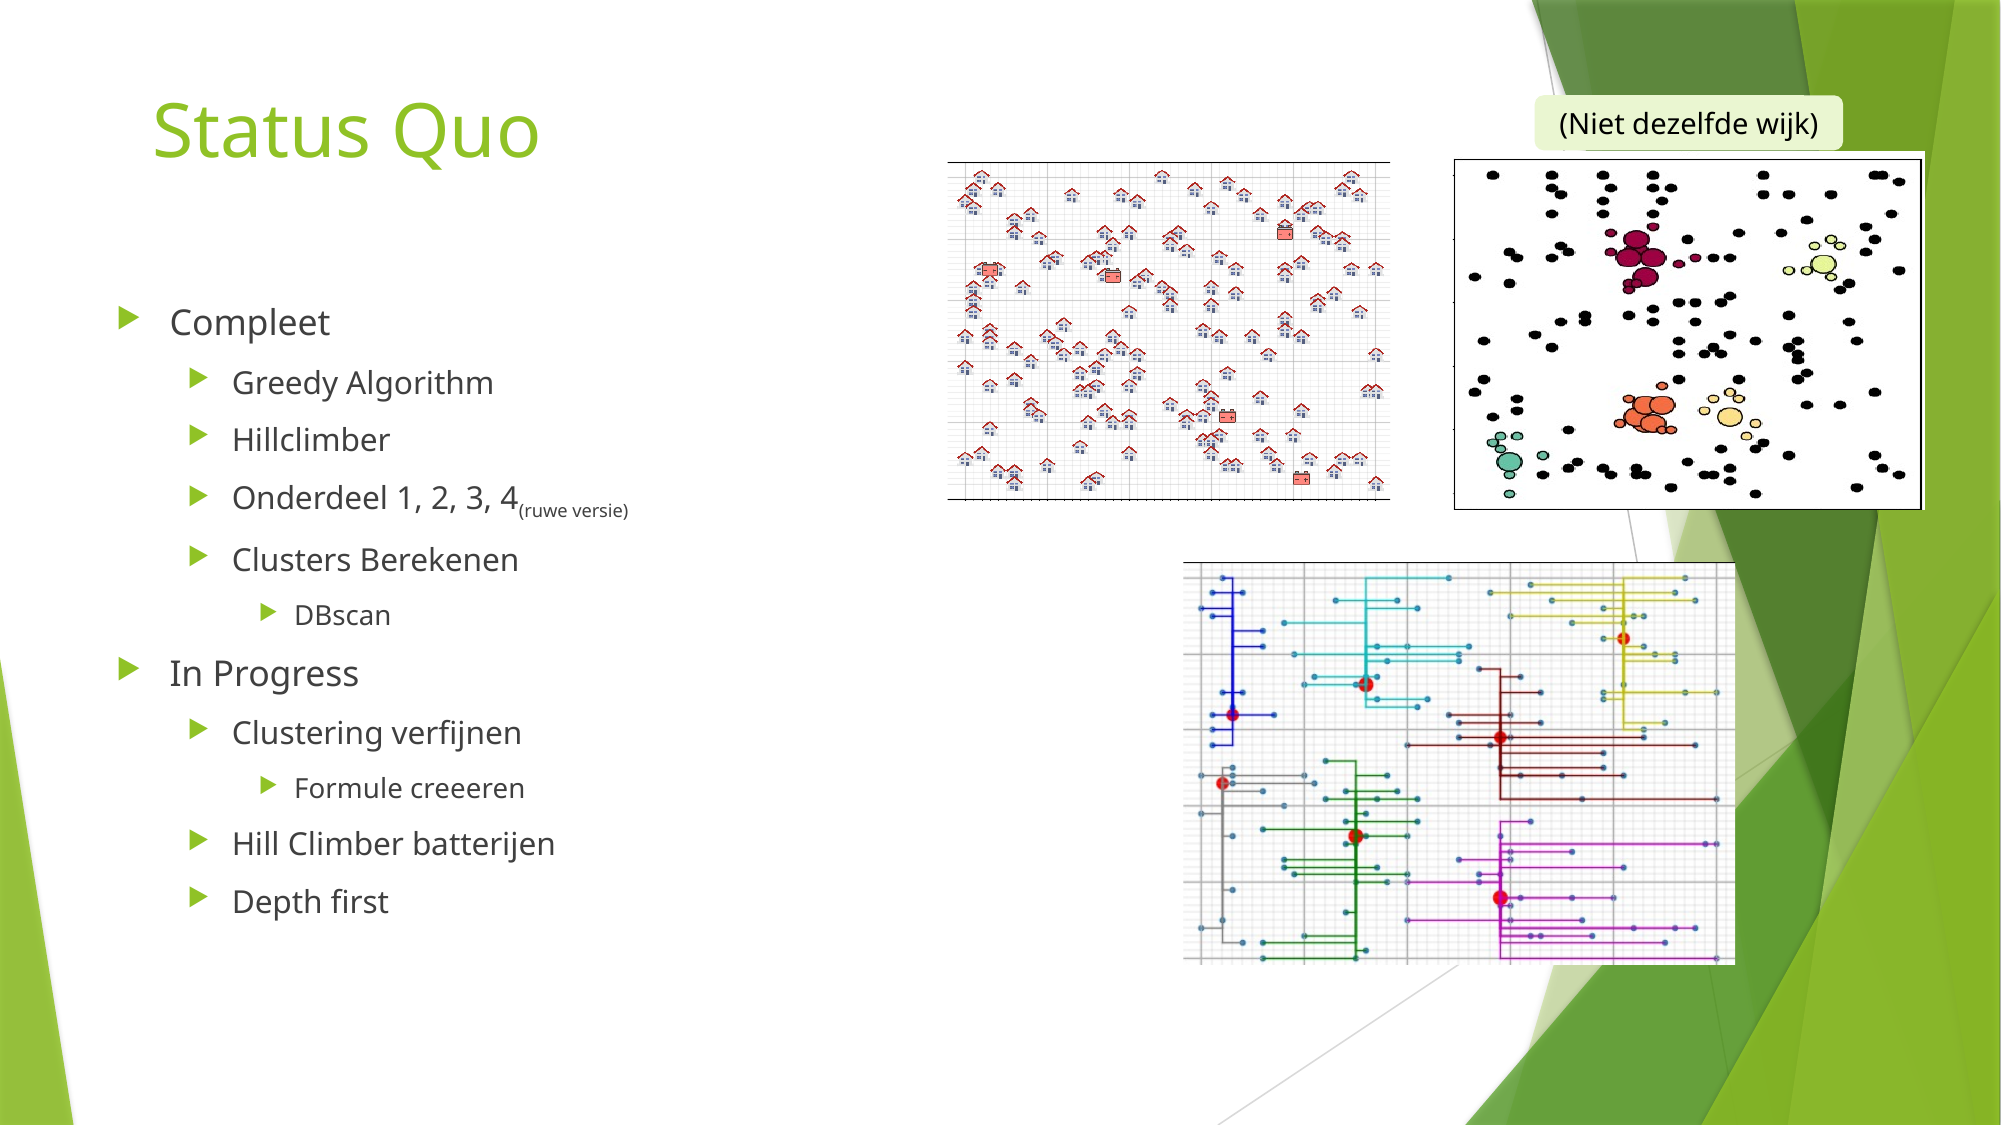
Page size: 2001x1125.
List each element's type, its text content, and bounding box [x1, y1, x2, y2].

list Compleet Greedy Algorithm Hillclimber Onderdeel 1, 2, 3, 4(ruwe versie) Clusters Berekenen DBscan In Progress Clustering verfijnen Formule creeeren Hill Climber batterijen Depth first [101, 292, 1512, 930]
picture [1452, 150, 1926, 510]
title Status Quo [137, 75, 1863, 292]
picture [947, 159, 1391, 501]
text_box (Niet dezelfde wijk) [1534, 95, 1844, 149]
picture [1182, 561, 1736, 966]
